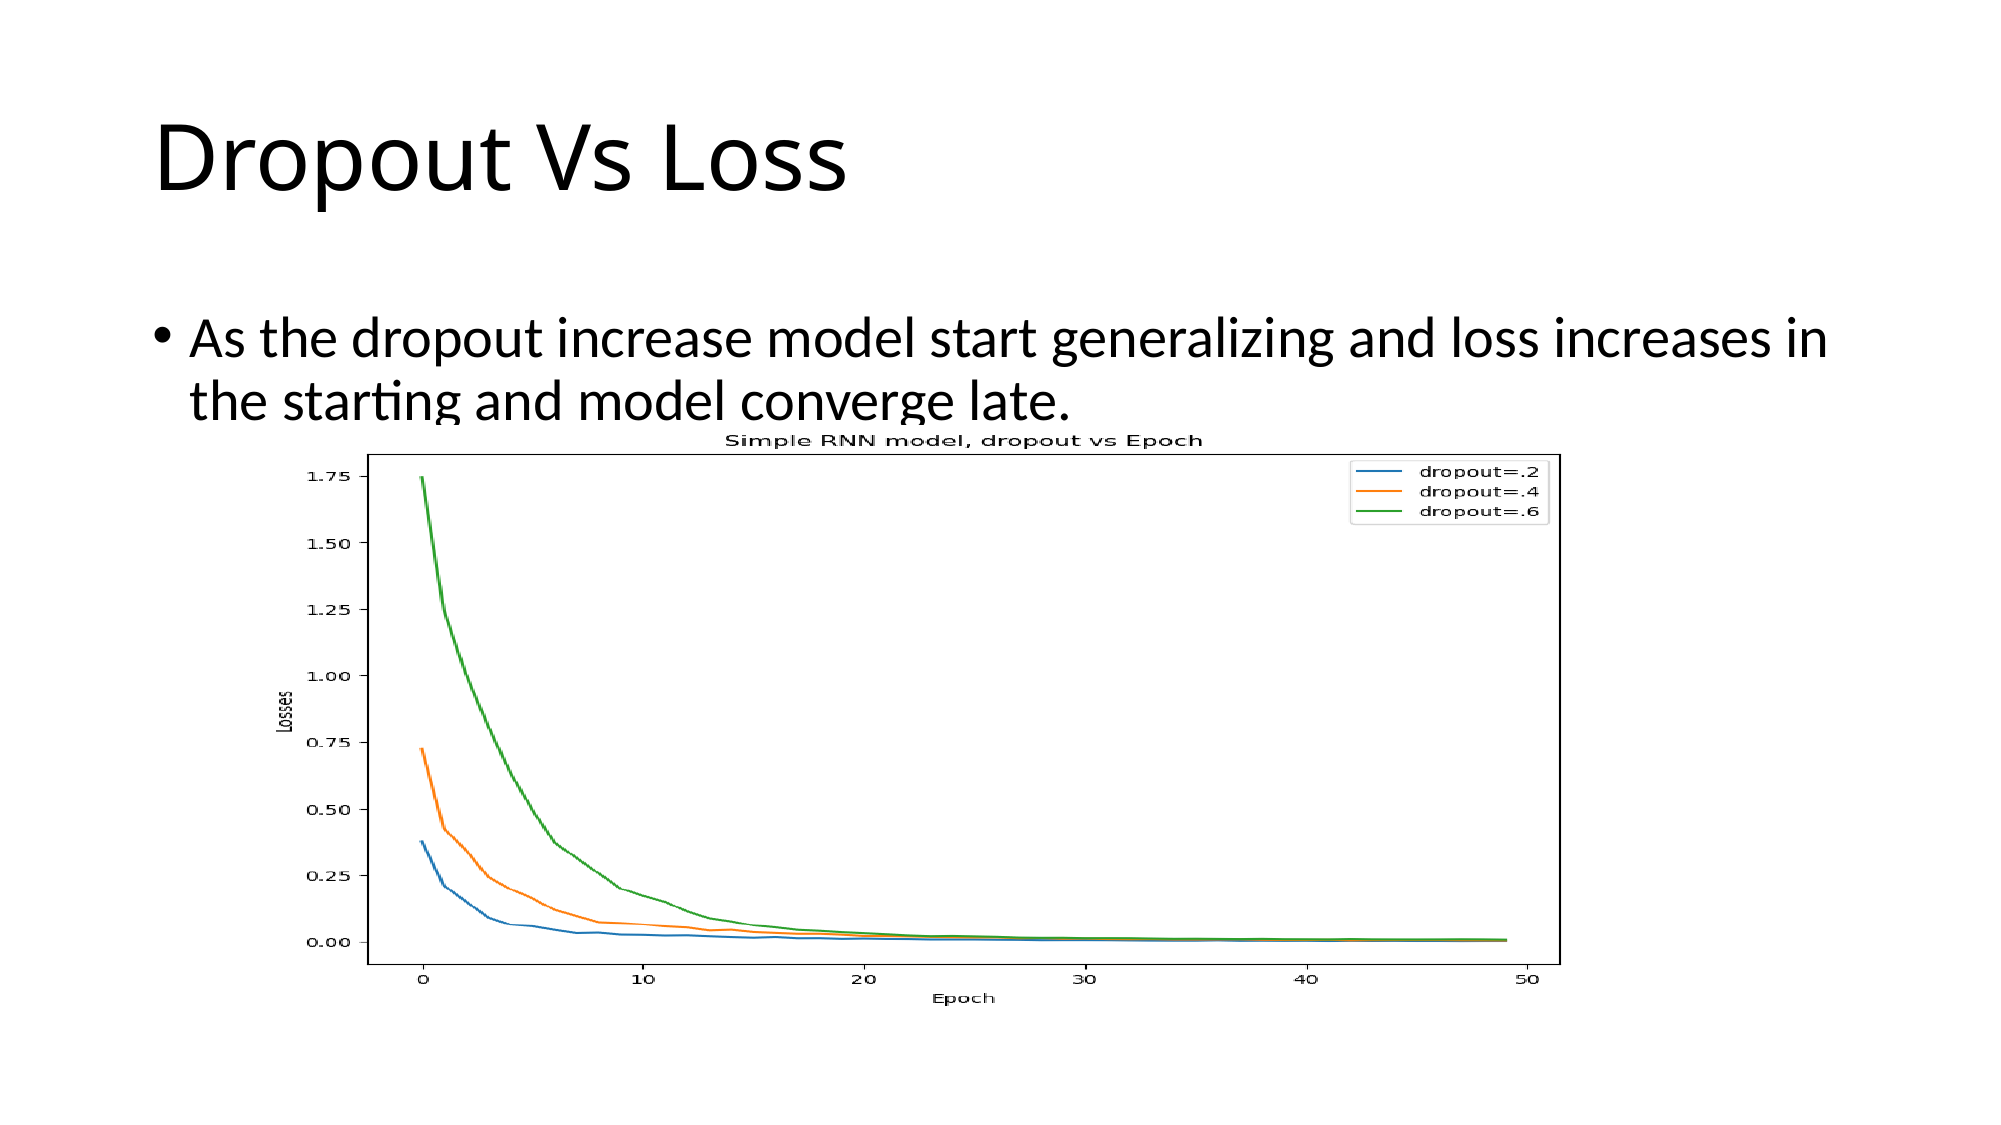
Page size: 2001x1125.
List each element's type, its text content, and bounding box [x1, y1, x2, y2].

title Dropout Vs Loss [137, 52, 1863, 270]
picture [260, 425, 1575, 1014]
list As the dropout increase model start generalizing and loss increases in the starting and model converge late. [137, 299, 1863, 1014]
